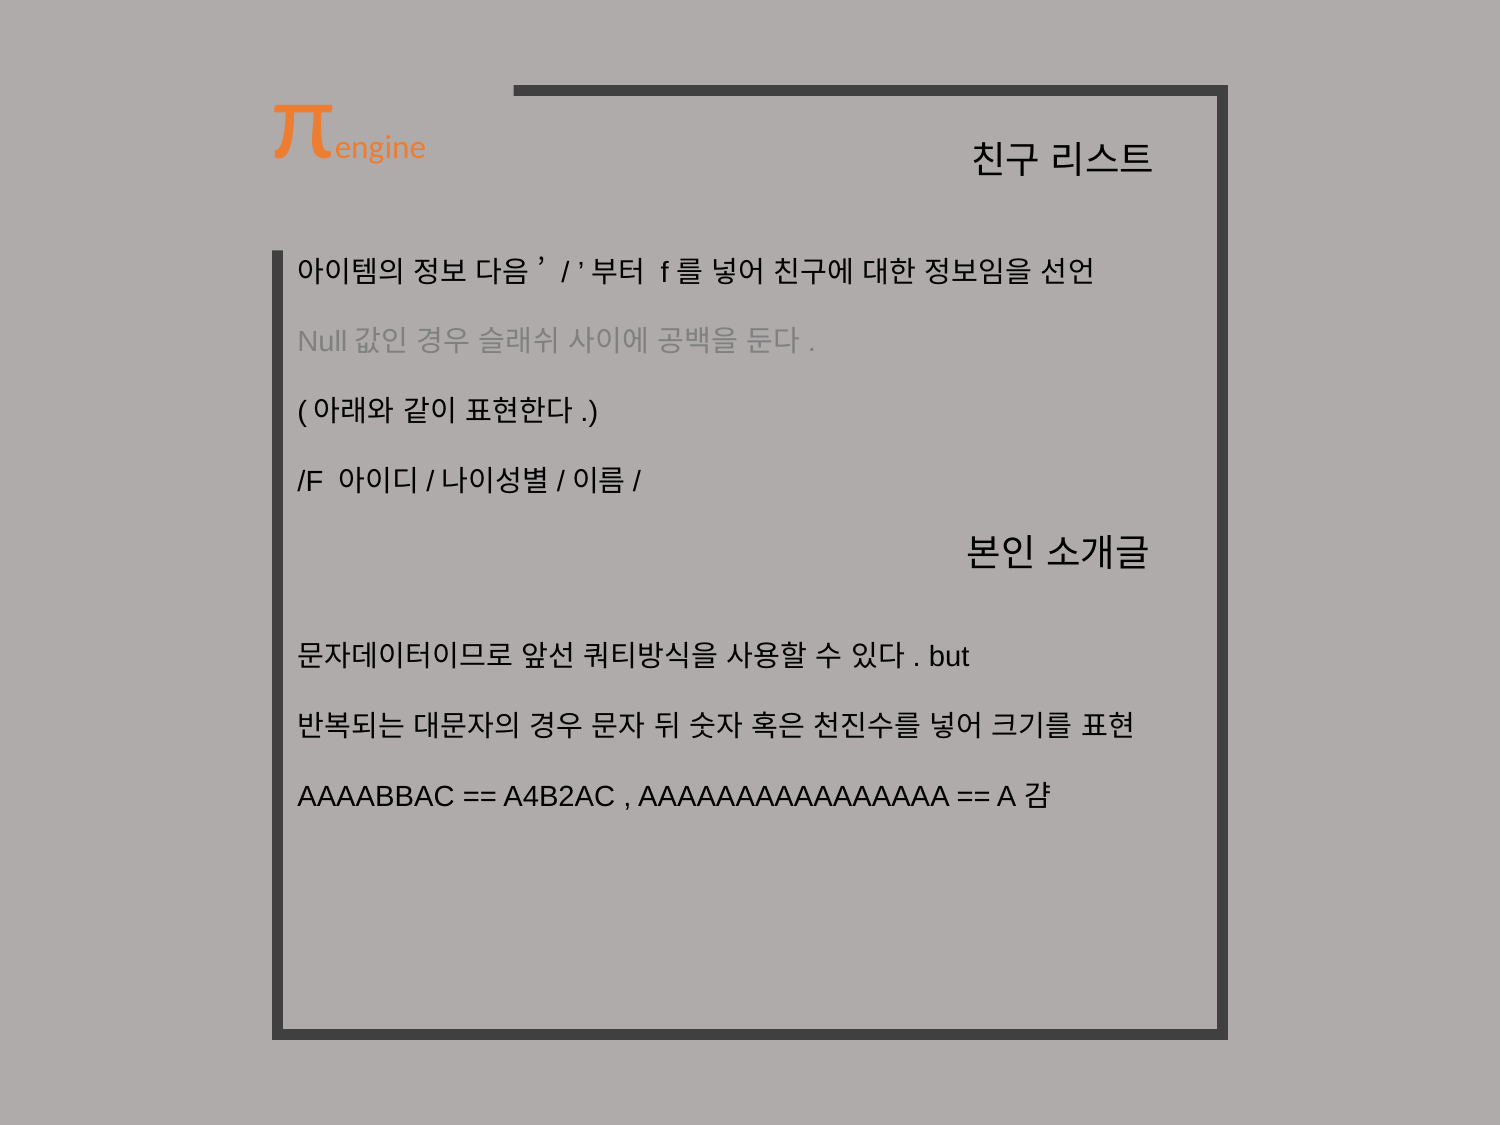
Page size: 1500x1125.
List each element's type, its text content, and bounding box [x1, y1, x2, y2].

text_box [114, 15, 515, 251]
text_box πengine [257, 38, 446, 188]
text_box [515, 89, 1223, 521]
text_box [277, 251, 1223, 1036]
text_box 본인 소개글 [952, 521, 1411, 582]
text_box 친구 리스트 [956, 129, 1415, 189]
text_box 아이템의 정보 다음 ’ / ’부터 f를 넣어 친구에 대한 정보임을 선언 Null값인 경우 슬래쉬 사이에 공백을 둔다. (아래와 같이 표현한다.) /F 아이디/나이성별/이름/ 문자데이터이므로 앞선 쿼티방식을 사용할 수 있다. but 반복되는 대문자의 경우 문자 뒤 숫자 혹은 천진수를 넣어 크기를 표현 AAAABBAC == A4B2AC , AAAAAAAAAAAAAAAA == A걈 [282, 210, 1218, 995]
